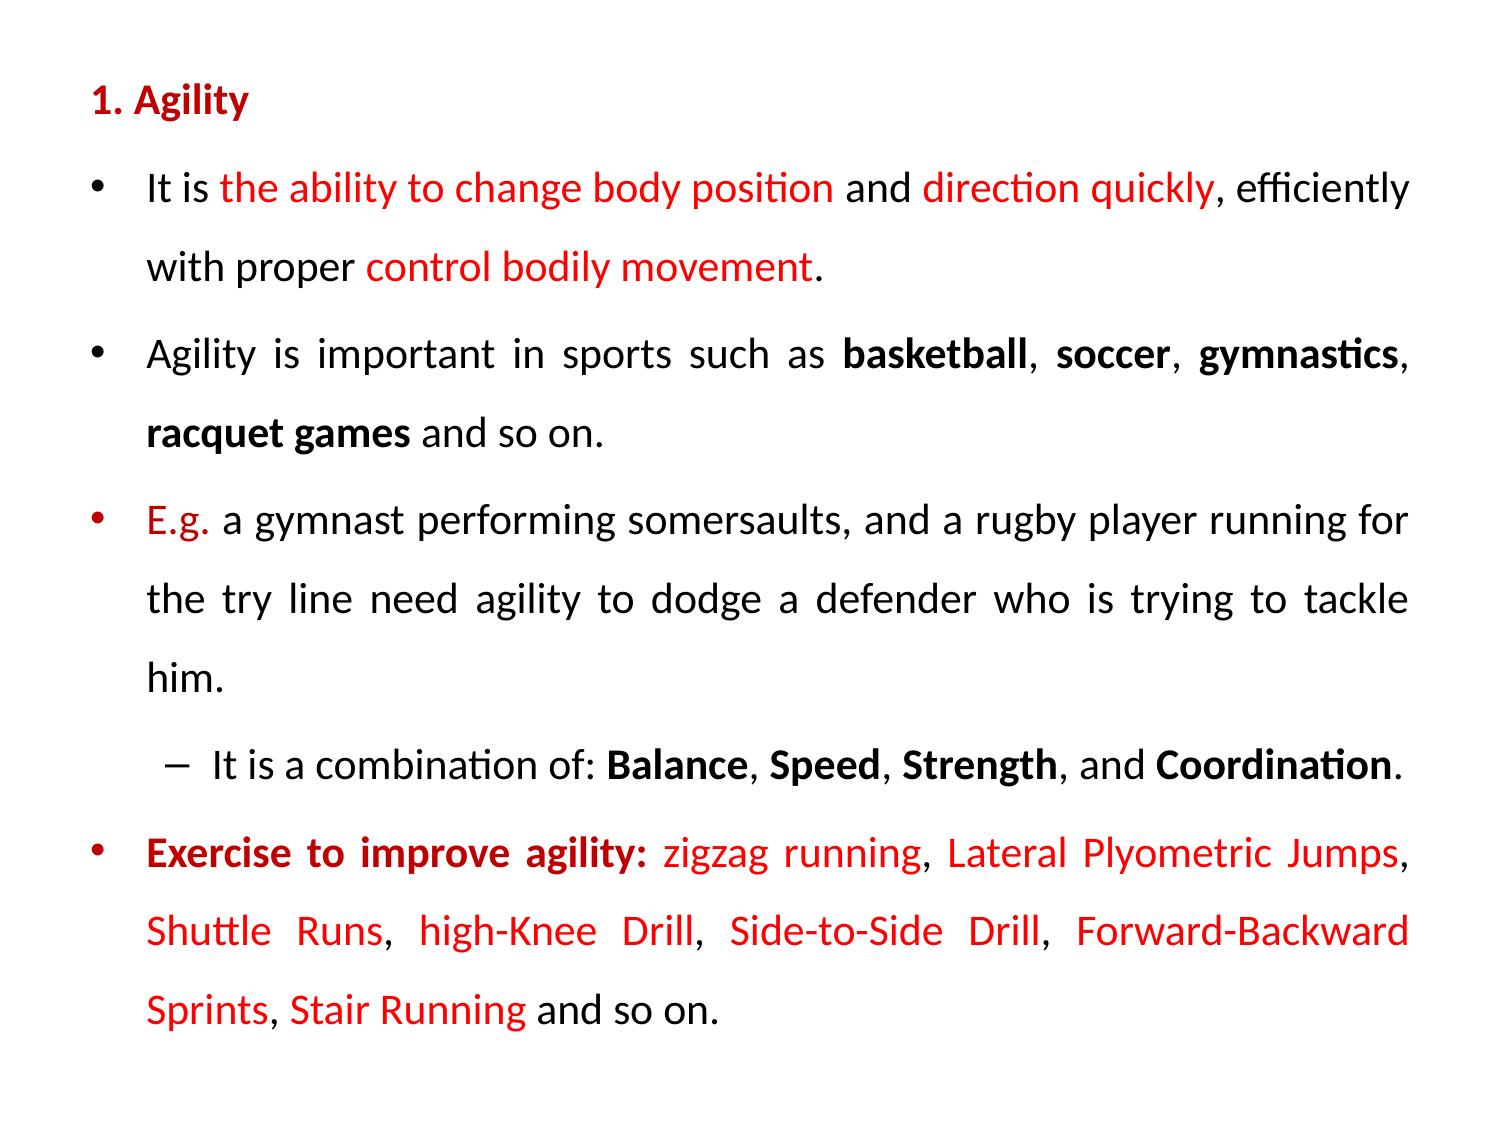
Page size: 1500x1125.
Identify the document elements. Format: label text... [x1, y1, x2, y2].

list 1. Agility It is the ability to change body position and direction quickly, efficiently with proper control bodily movement. Agility is important in sports such as basketball, soccer, gymnastics, racquet games and so on. E.g. a gymnast performing somersaults, and a rugby player running for the try line need agility to dodge a defender who is trying to tackle him. It is a combination of: Balance, Speed, Strength, and Coordination. Exercise to improve agility: zigzag running, Lateral Plyometric Jumps, Shuttle Runs, high-Knee Drill, Side-to-Side Drill, Forward-Backward Sprints, Stair Running and so on. [75, 37, 1425, 1100]
